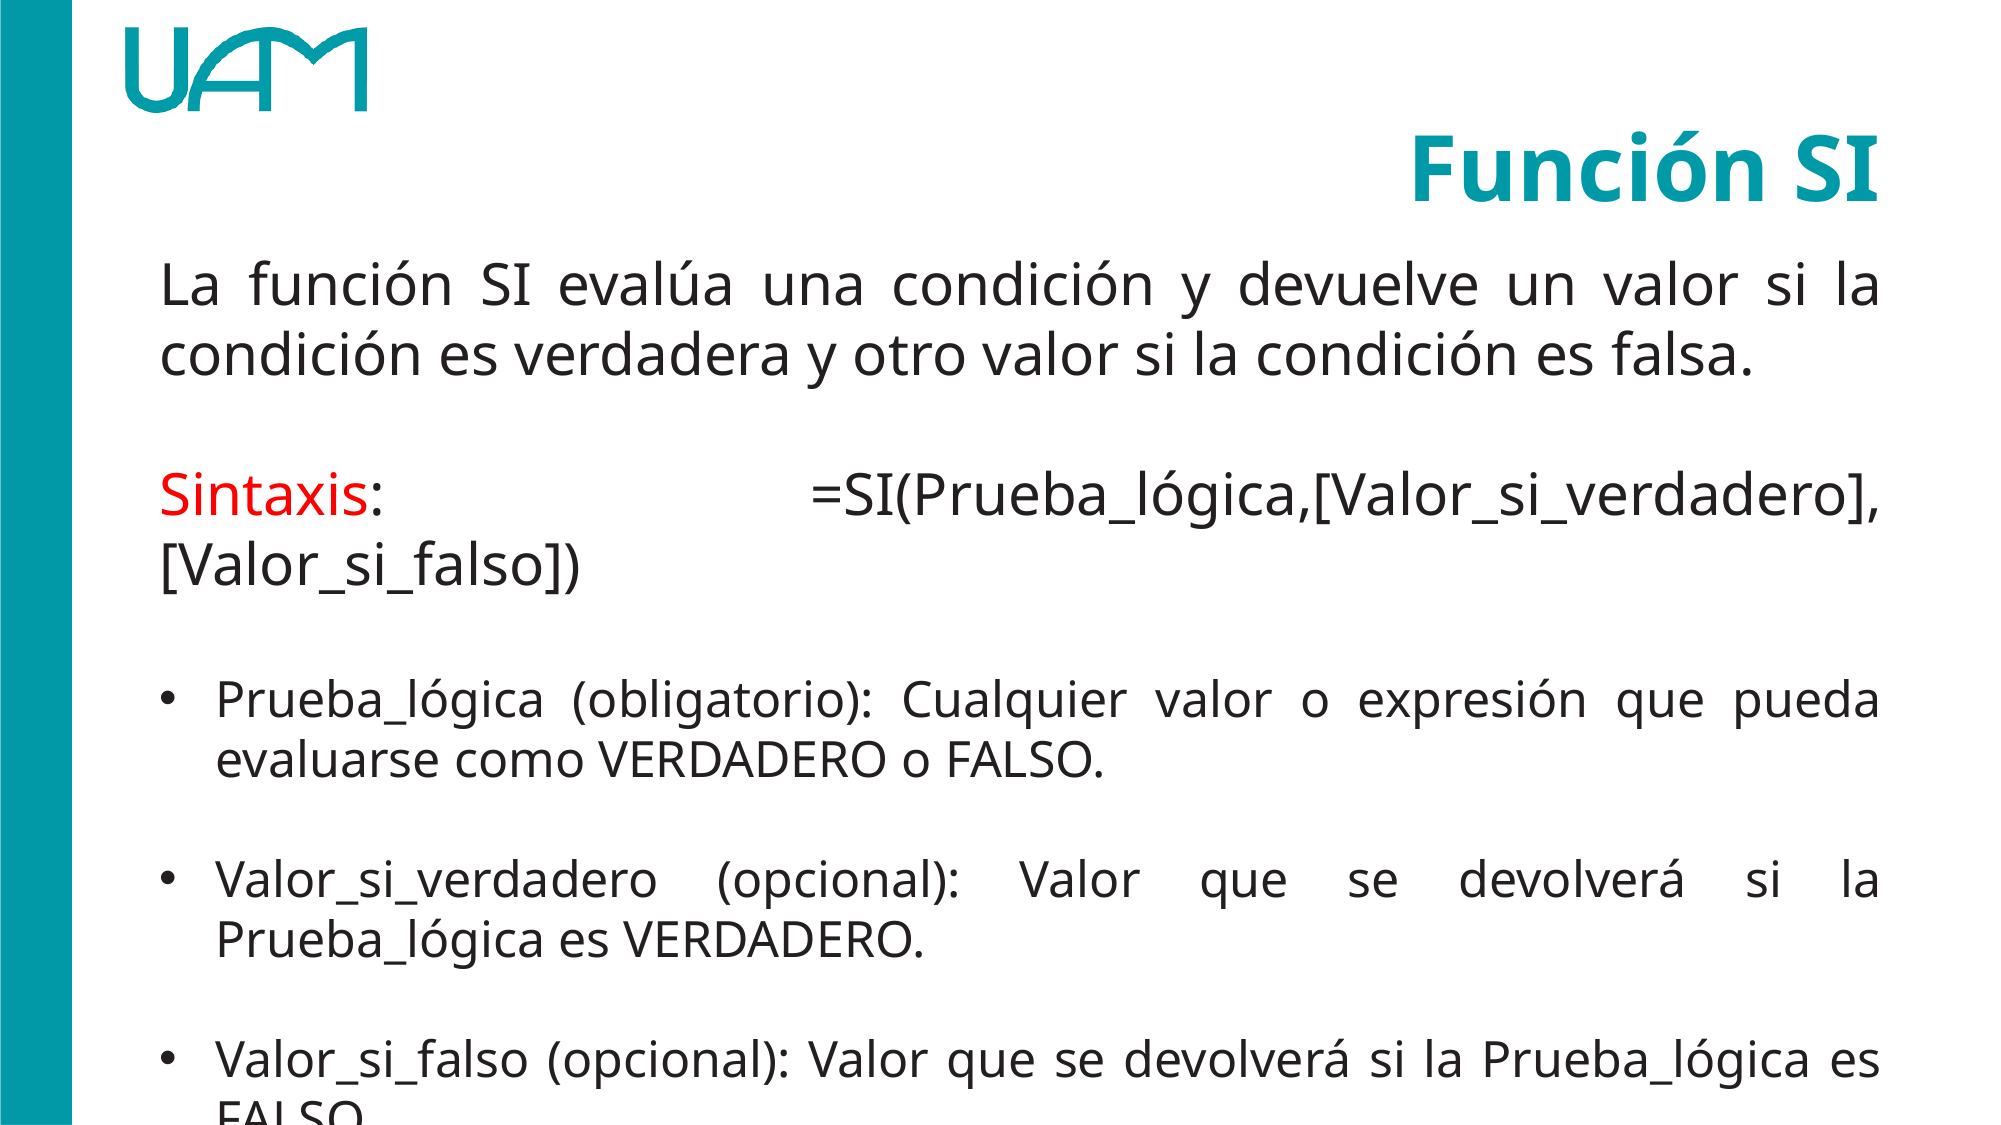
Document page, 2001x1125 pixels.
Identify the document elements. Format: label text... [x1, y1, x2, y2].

title Función SI [290, 92, 1896, 229]
text_box La función SI evalúa una condición y devuelve un valor si la condición es verdadera y otro valor si la condición es falsa. Sintaxis: =SI(Prueba_lógica,[Valor_si_verdadero],[Valor_si_falso]) Prueba_lógica (obligatorio): Cualquier valor o expresión que pueda evaluarse como VERDADERO o FALSO. Valor_si_verdadero (opcional): Valor que se devolverá si la Prueba_lógica es VERDADERO. Valor_si_falso (opcional): Valor que se devolverá si la Prueba_lógica es FALSO. [144, 239, 1897, 1125]
picture [1, 0, 72, 1124]
picture [105, 8, 399, 131]
